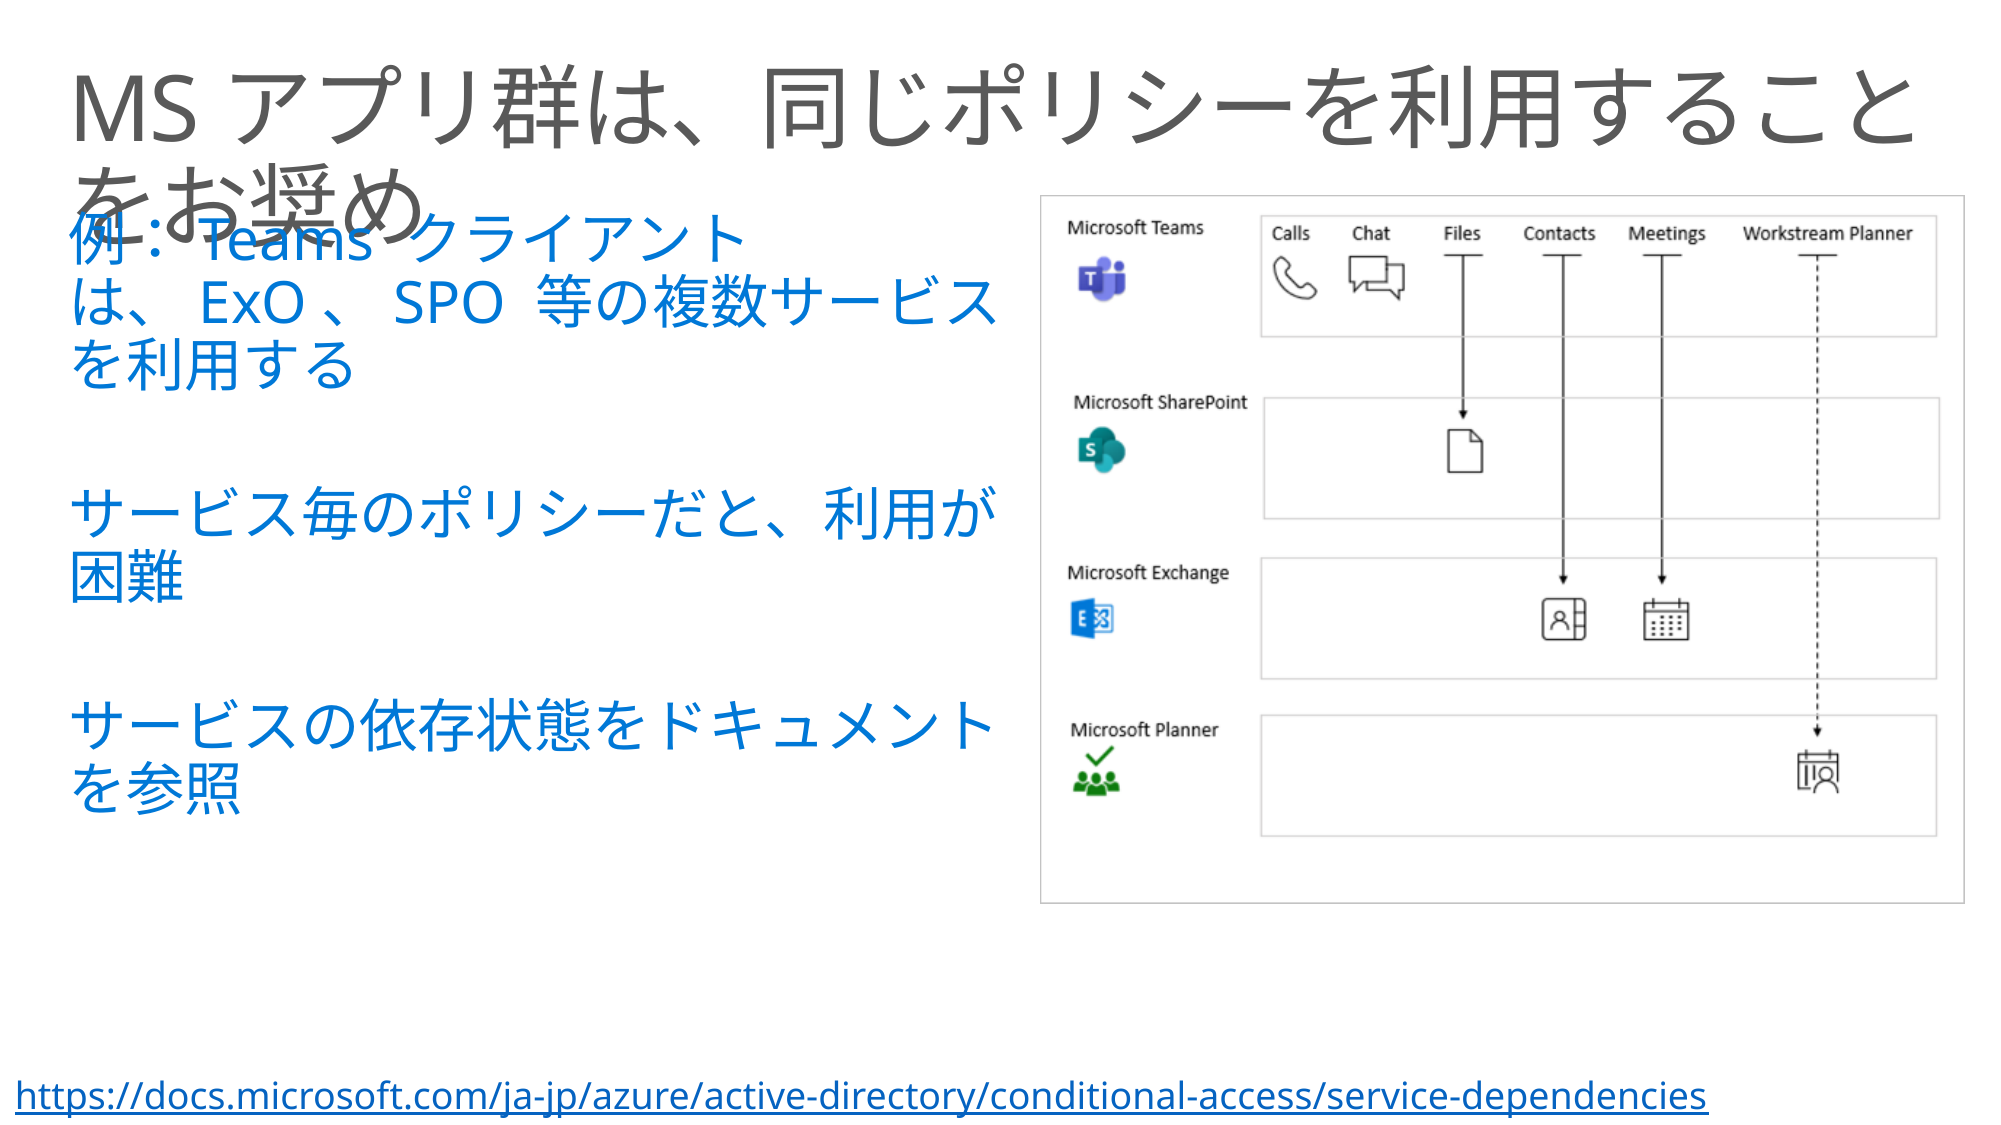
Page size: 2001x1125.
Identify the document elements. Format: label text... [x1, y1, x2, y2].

text_box https://docs.microsoft.com/ja-jp/azure/active-directory/conditional-access/service-dependencies [0, 1064, 2000, 1125]
list 例：Teams クライアントは、ExO、SPO 等の複数サービスを利用する サービス毎のポリシーだと、利用が困難 サービスの依存状態をドキュメントを参照 [44, 195, 1039, 664]
title MSアプリ群は、同じポリシーを利用することをお奨め [44, 47, 1957, 195]
picture [1039, 194, 1966, 904]
